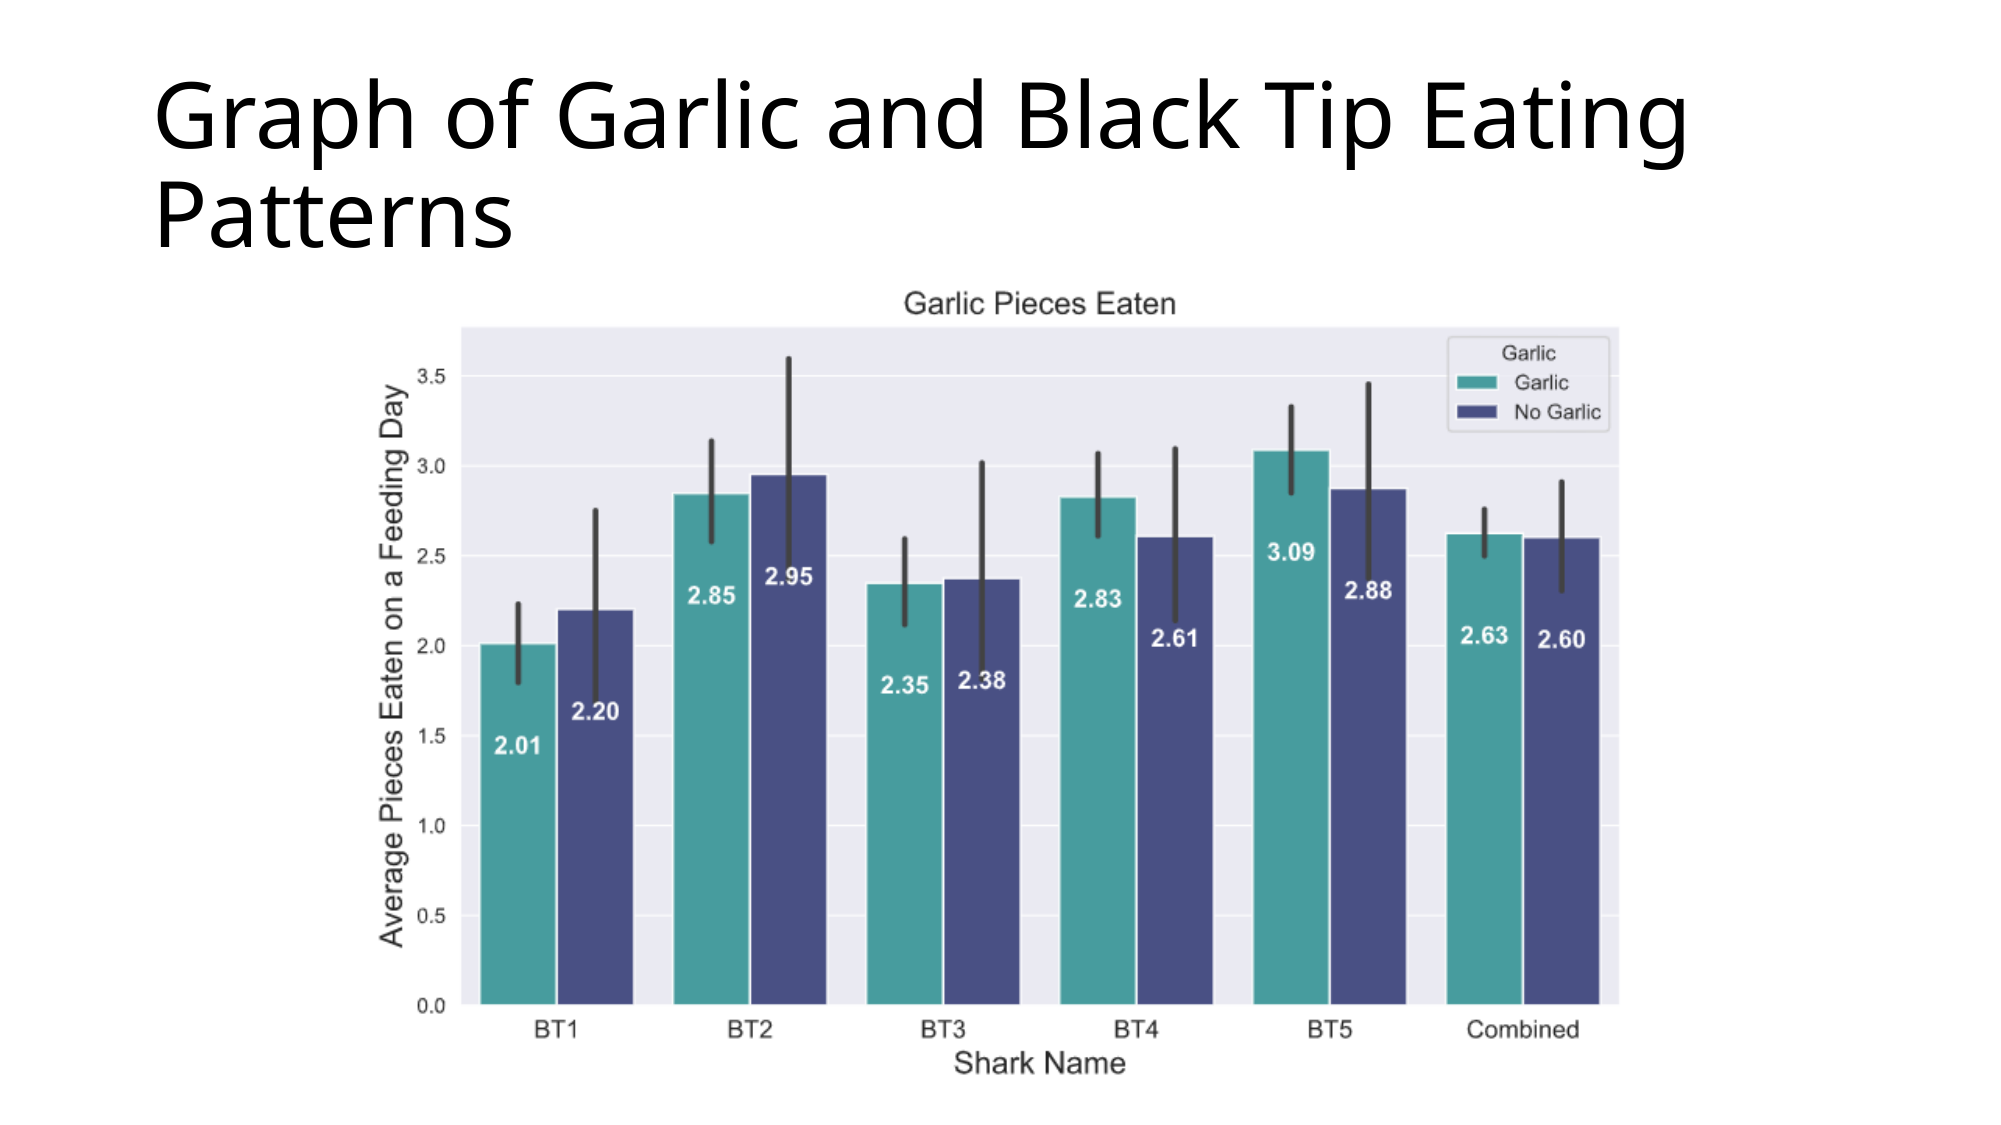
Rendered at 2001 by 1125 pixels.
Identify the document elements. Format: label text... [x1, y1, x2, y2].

title Graph of Garlic and Black Tip Eating Patterns [137, 59, 1863, 278]
picture [365, 277, 1635, 1095]
